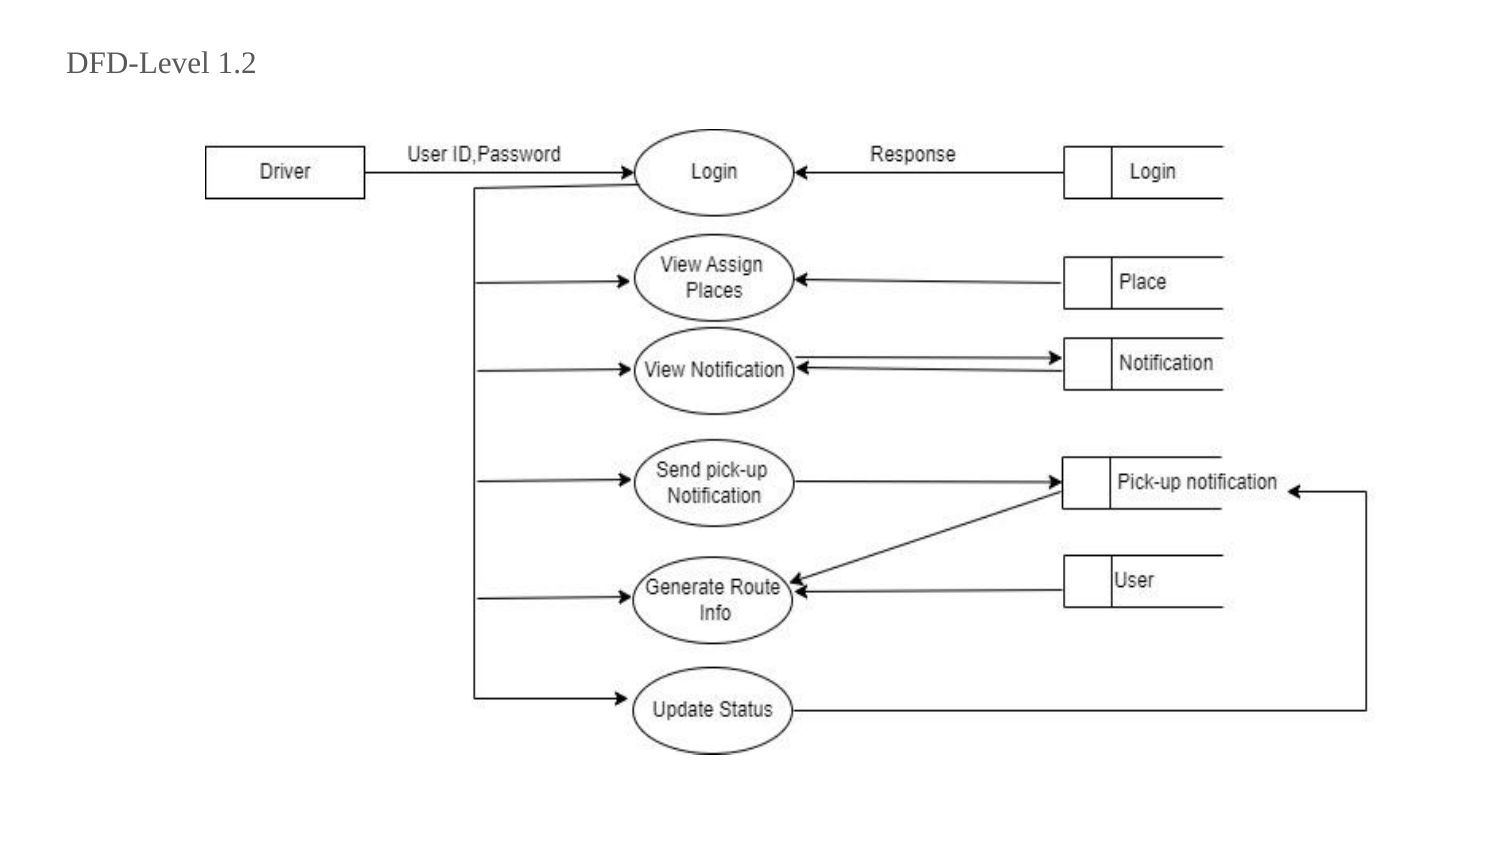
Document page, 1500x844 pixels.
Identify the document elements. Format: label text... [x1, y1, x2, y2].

picture [204, 129, 1380, 755]
subtitle DFD-Level 1.2 [51, 27, 512, 99]
